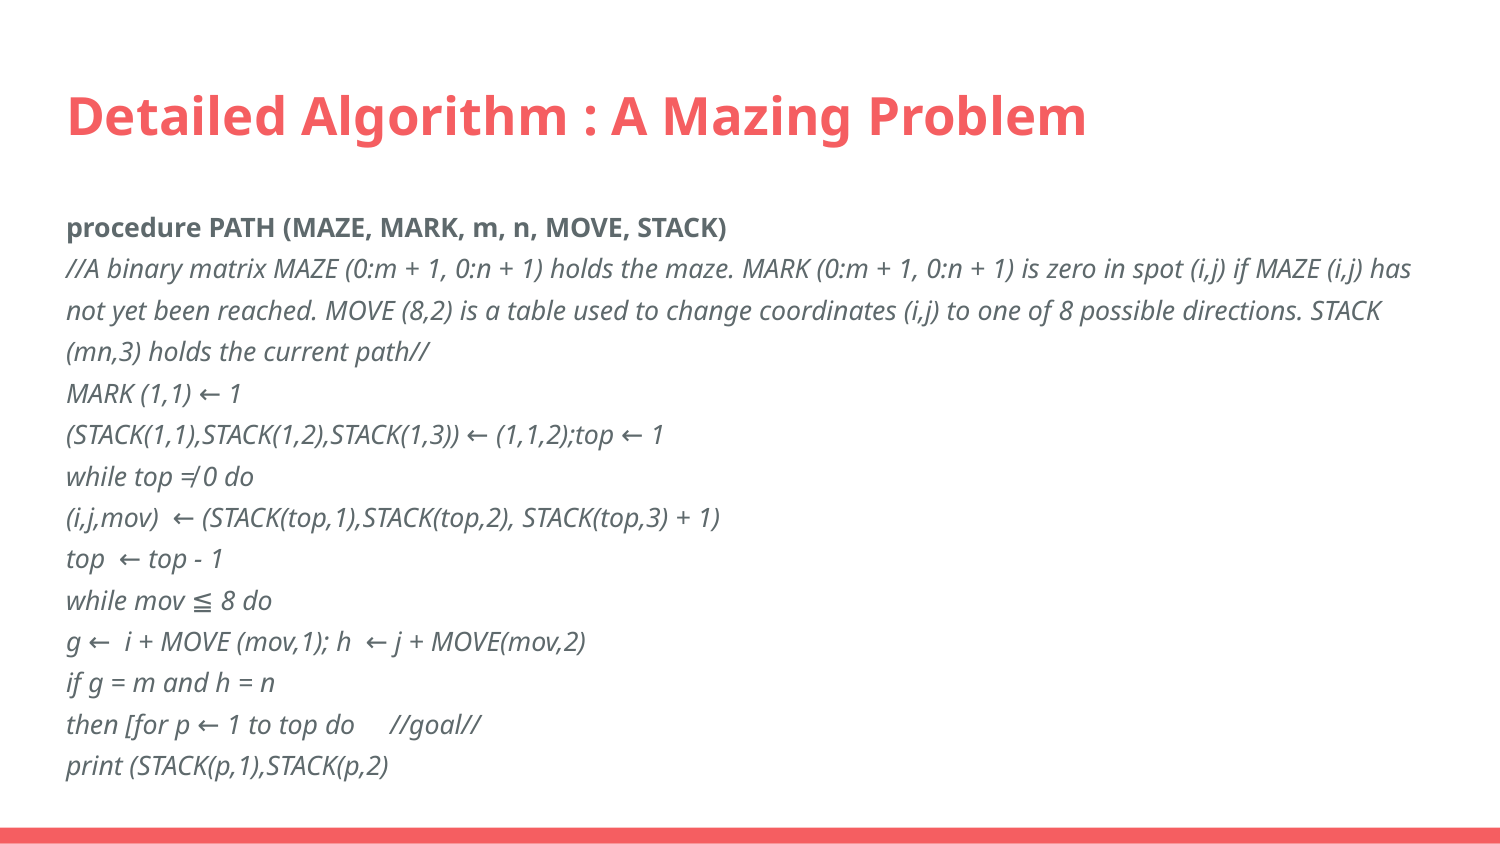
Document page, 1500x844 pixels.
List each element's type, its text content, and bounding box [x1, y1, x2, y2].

list procedure PATH (MAZE, MARK, m, n, MOVE, STACK) //A binary matrix MAZE (0:m + 1, 0:n + 1) holds the maze. MARK (0:m + 1, 0:n + 1) is zero in spot (i,j) if MAZE (i,j) has not yet been reached. MOVE (8,2) is a table used to change coordinates (i,j) to one of 8 possible directions. STACK (mn,3) holds the current path// MARK (1,1) ← 1 (STACK(1,1),STACK(1,2),STACK(1,3)) ← (1,1,2);top ← 1 while top ≠ 0 do (i,j,mov) ← (STACK(top,1),STACK(top,2), STACK(top,3) + 1) top ← top - 1 while mov ≦ 8 do g ← i + MOVE (mov,1); h ← j + MOVE(mov,2) if g = m and h = n then [for p ← 1 to top do //goal// print (STACK(p,1),STACK(p,2) [51, 189, 1449, 808]
title Detailed Algorithm : A Mazing Problem [51, 64, 1449, 167]
